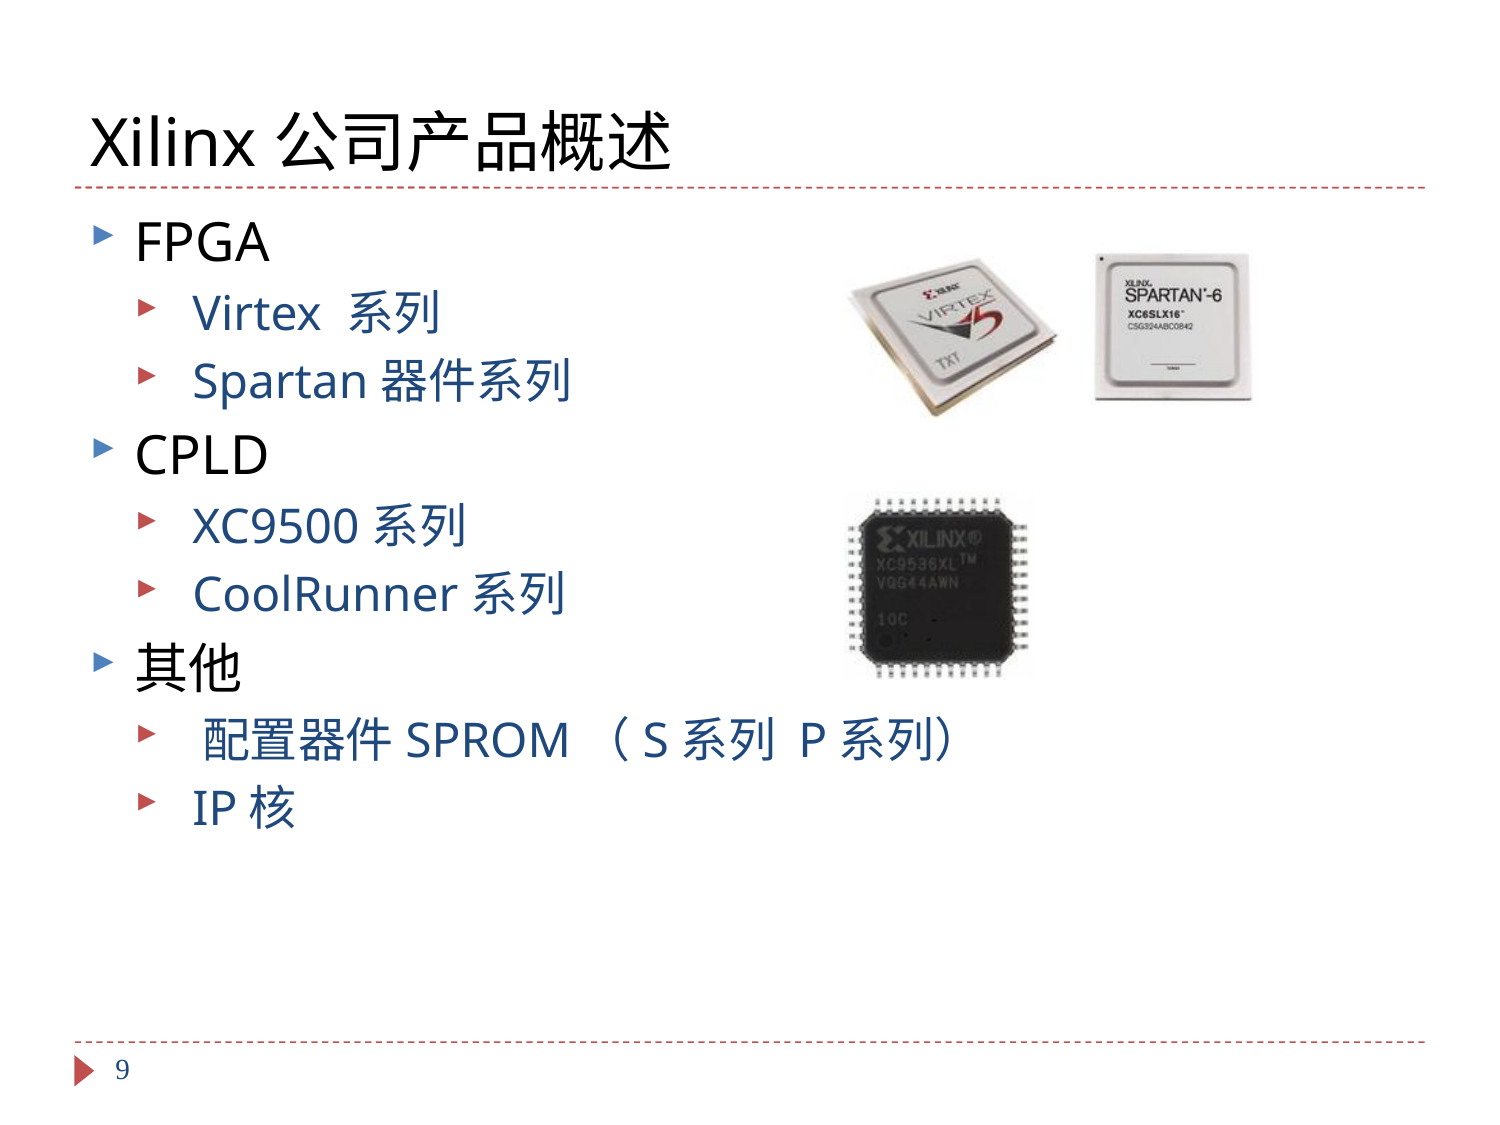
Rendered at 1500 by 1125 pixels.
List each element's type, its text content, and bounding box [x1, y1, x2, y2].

picture [843, 255, 1064, 422]
title Xilinx公司产品概述 [75, 24, 1425, 188]
list FPGA Virtex 系列 Spartan器件系列 CPLD XC9500系列 CoolRunner系列 其他 配置器件SPROM（S系列 P系列） IP核 [75, 200, 1425, 1006]
picture [844, 491, 1034, 680]
picture [1080, 243, 1259, 422]
slide_number 9 [100, 1042, 426, 1103]
